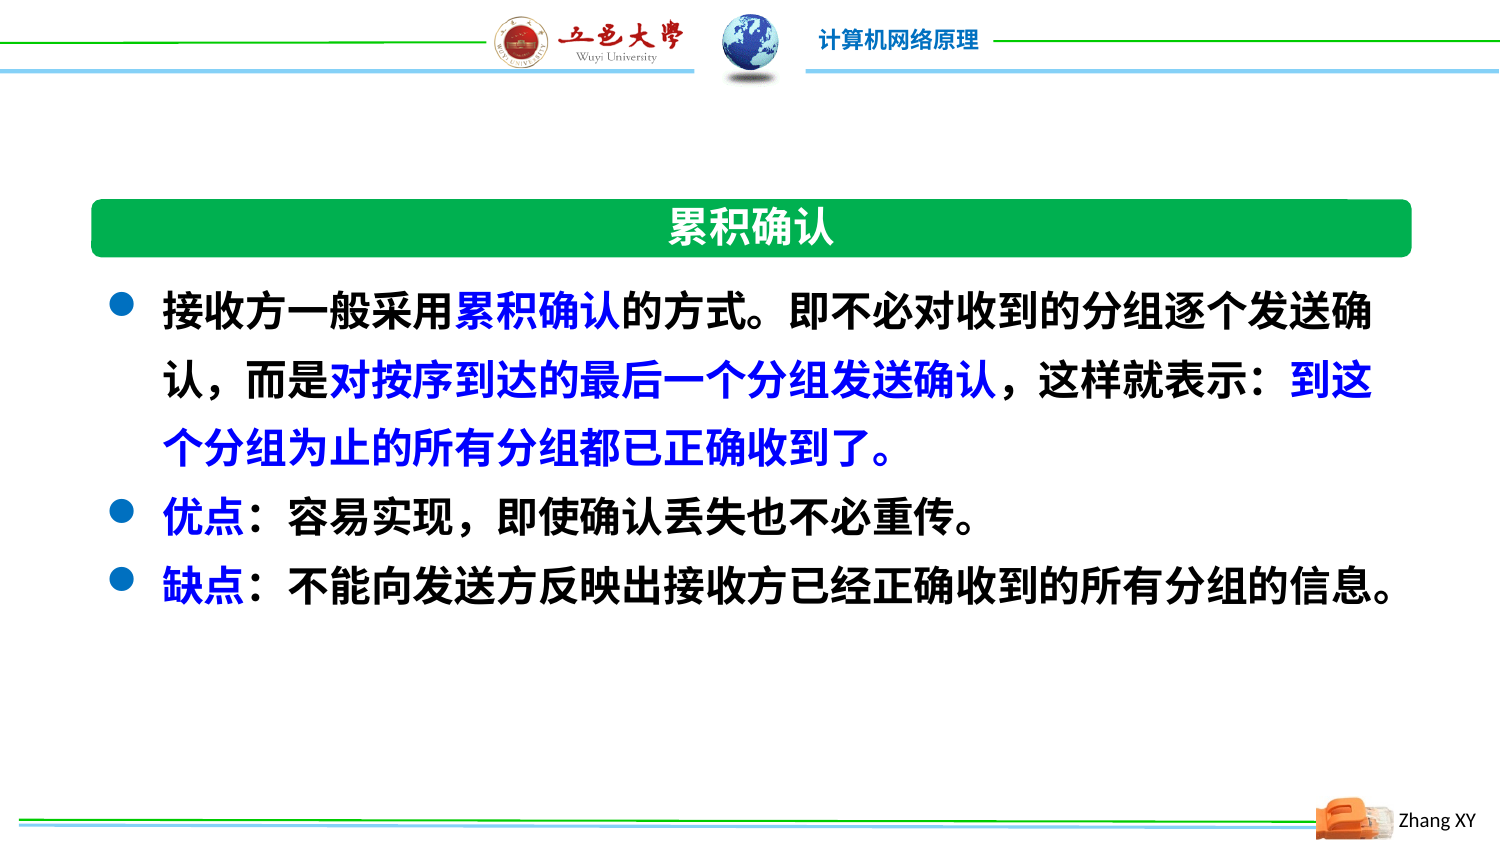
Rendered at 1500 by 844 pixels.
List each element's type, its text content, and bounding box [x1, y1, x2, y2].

text_box 累积确认 [653, 193, 850, 258]
picture [1316, 796, 1394, 840]
picture [494, 15, 697, 69]
text_box 接收方一般采用累积确认的方式。即不必对收到的分组逐个发送确认，而是对按序到达的最后一个分组发送确认，这样就表示：到这个分组为止的所有分组都已正确收到了。 优点：容易实现，即使确认丢失也不必重传。 缺点：不能向发送方反映出接收方已经正确收到的所有分组的信息。 [91, 258, 1412, 618]
text_box [850, 199, 1412, 258]
picture [720, 12, 780, 88]
text_box [91, 199, 653, 258]
